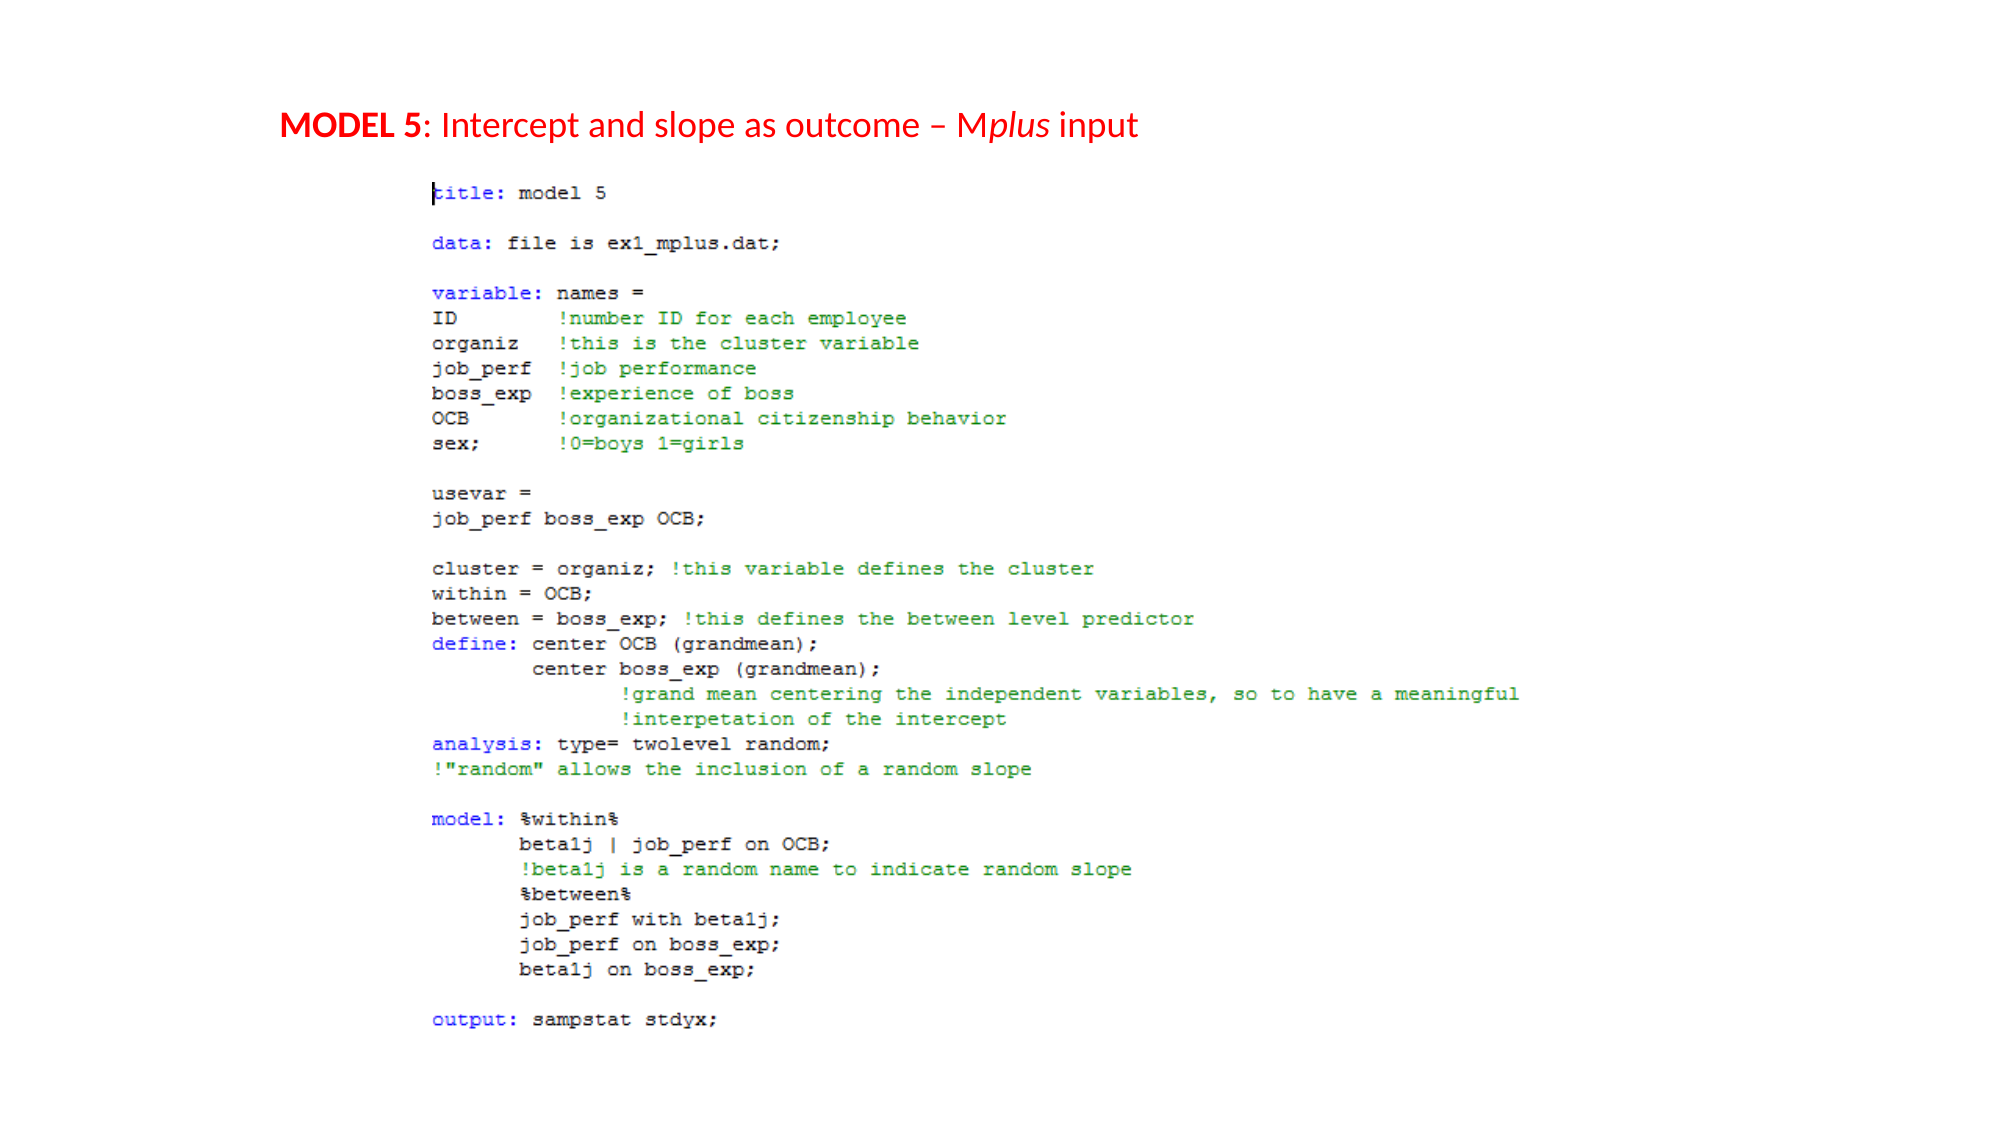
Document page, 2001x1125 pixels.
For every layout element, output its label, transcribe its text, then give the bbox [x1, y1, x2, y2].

picture [432, 182, 1527, 1035]
text_box MODEL 5: Intercept and slope as outcome – Mplus input [264, 92, 1730, 152]
